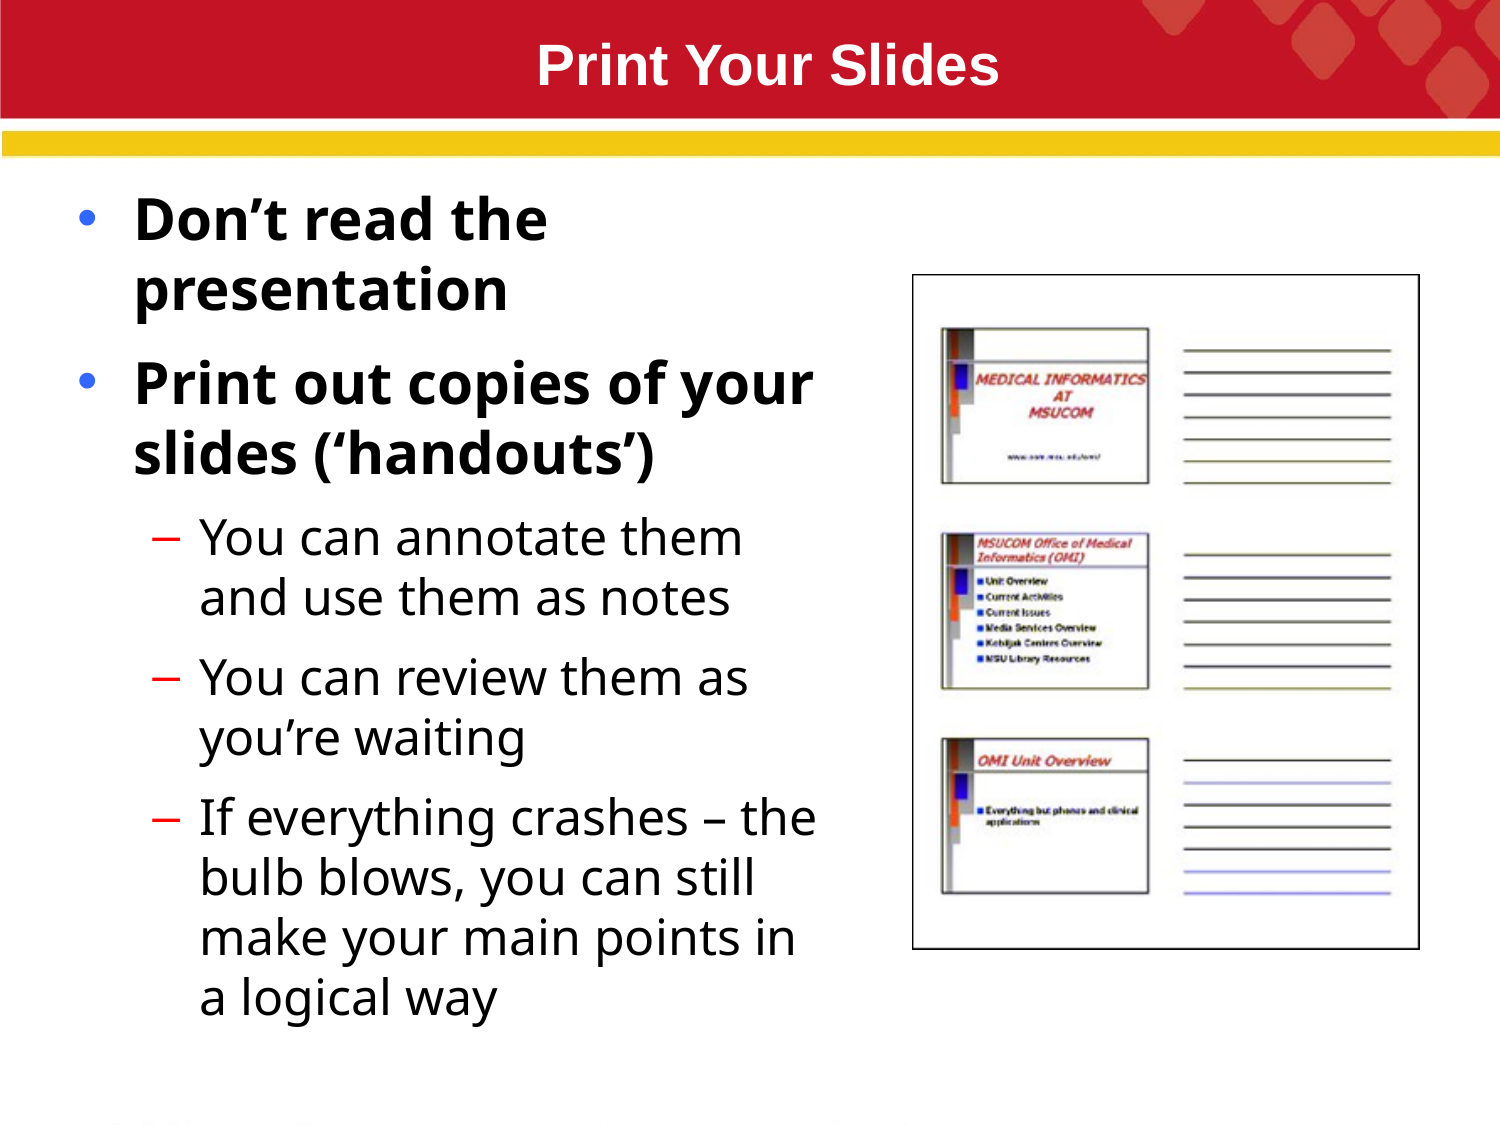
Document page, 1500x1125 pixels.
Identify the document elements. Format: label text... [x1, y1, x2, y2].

picture [0, 0, 1500, 1125]
list Don’t read the presentation Print out copies of your slides (‘handouts’) You can annotate them and use them as notes You can review them as you’re waiting If everything crashes – the bulb blows, you can still make your main points in a logical way [62, 174, 838, 1100]
title Print Your Slides [75, 12, 1463, 113]
